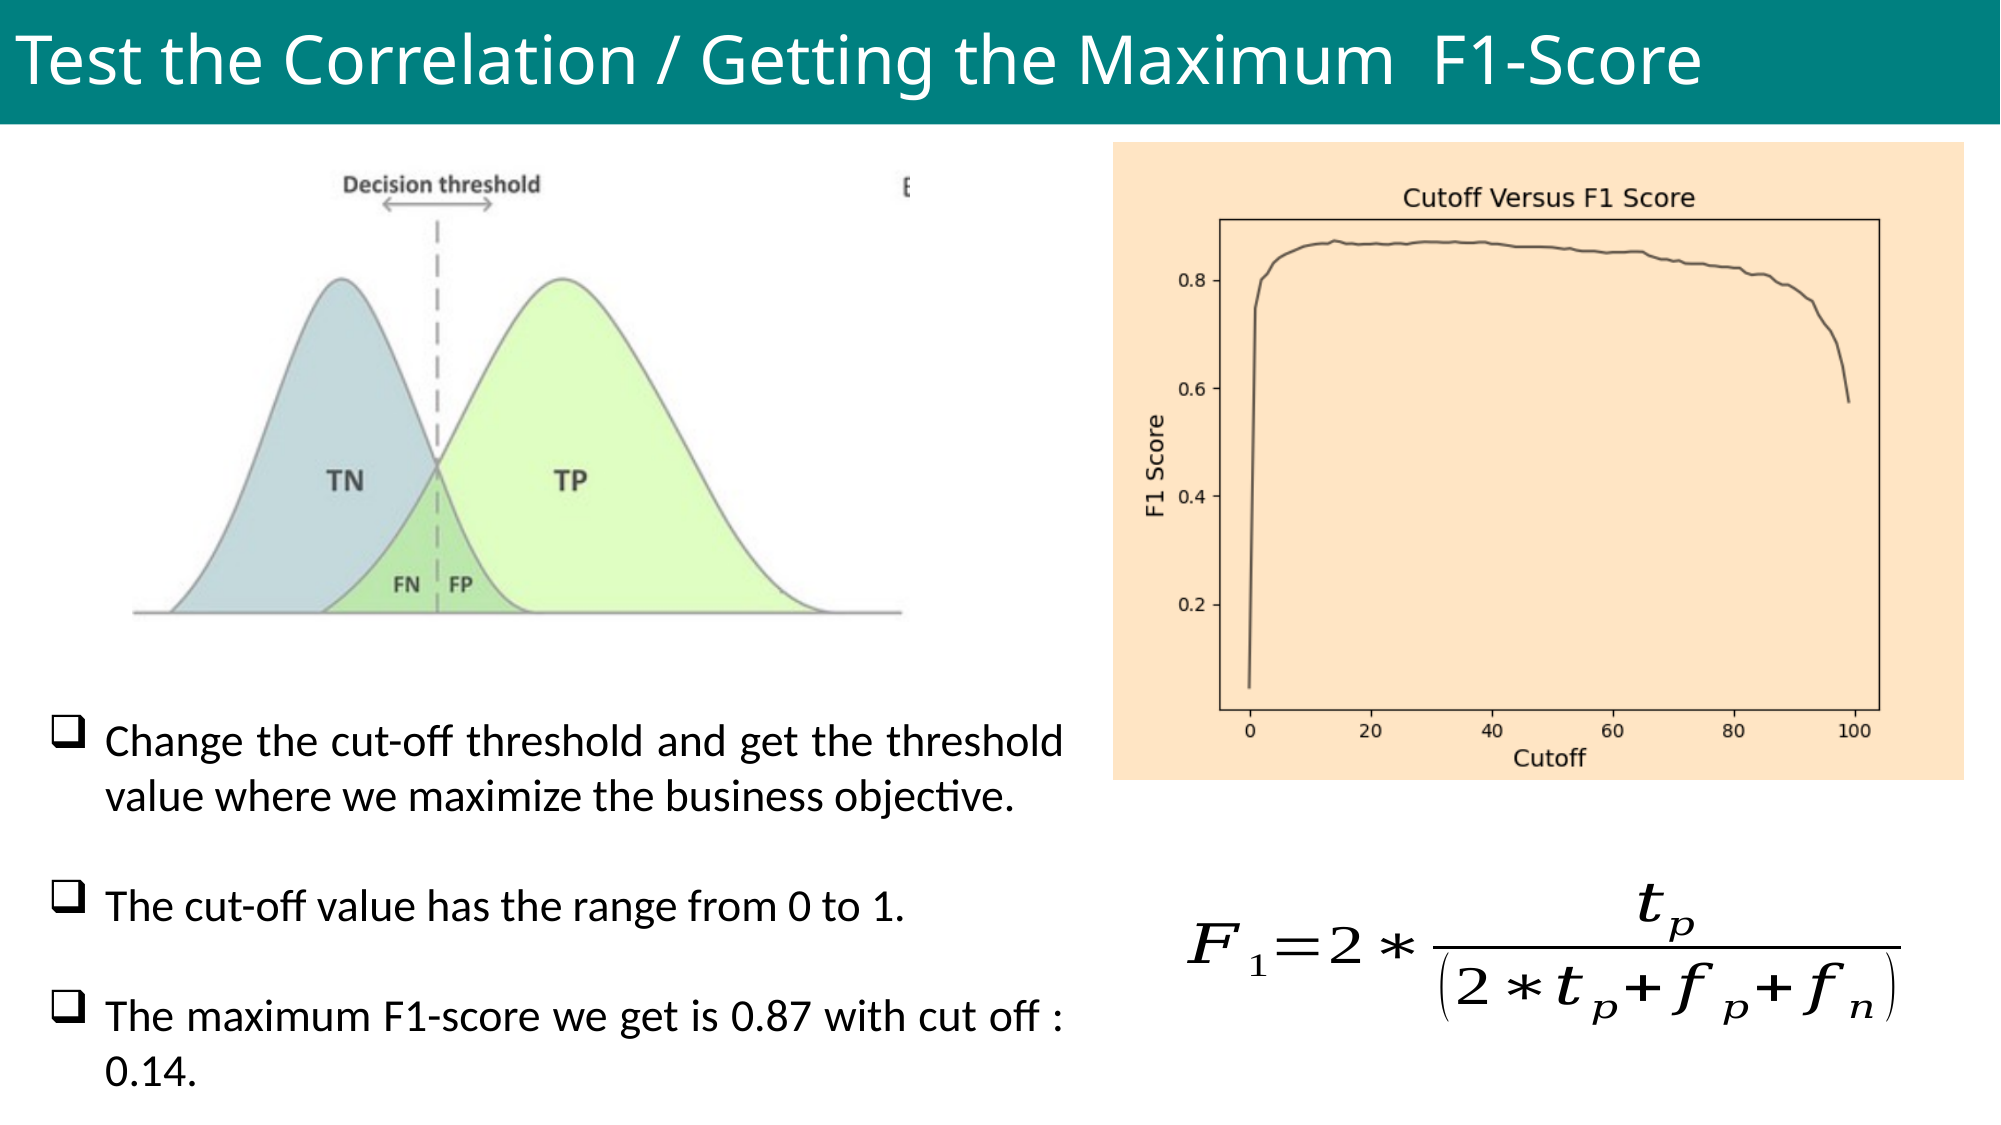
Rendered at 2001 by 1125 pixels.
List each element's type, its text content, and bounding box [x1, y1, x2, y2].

title Test the Correlation / Getting the Maximum F1-Score [0, 0, 2000, 125]
text_box Change the cut-off threshold and get the threshold value where we maximize the business objective. The cut-off value has the range from 0 to 1. The maximum F1-score we get is 0.87 with cut off : 0.14. [34, 702, 1080, 1103]
picture [106, 142, 910, 637]
picture [1113, 142, 1964, 780]
